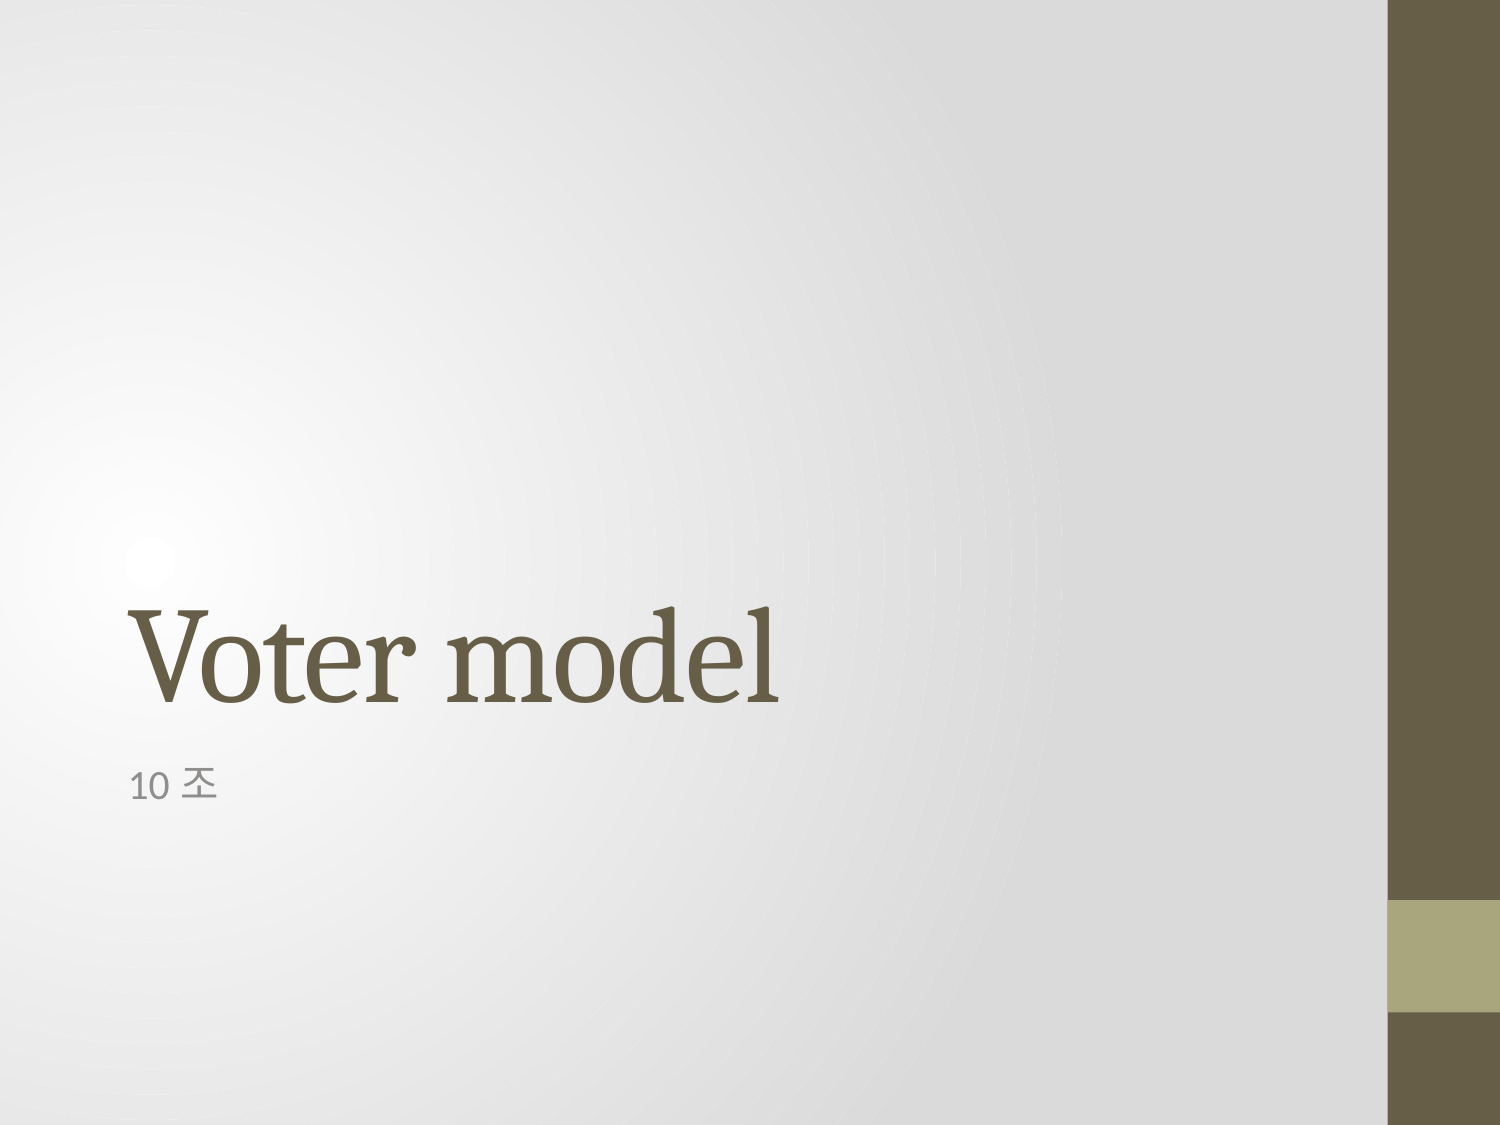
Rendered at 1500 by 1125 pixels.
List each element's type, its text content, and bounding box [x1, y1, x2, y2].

subtitle 10조 [112, 750, 1173, 925]
title Voter model [112, 312, 1350, 738]
